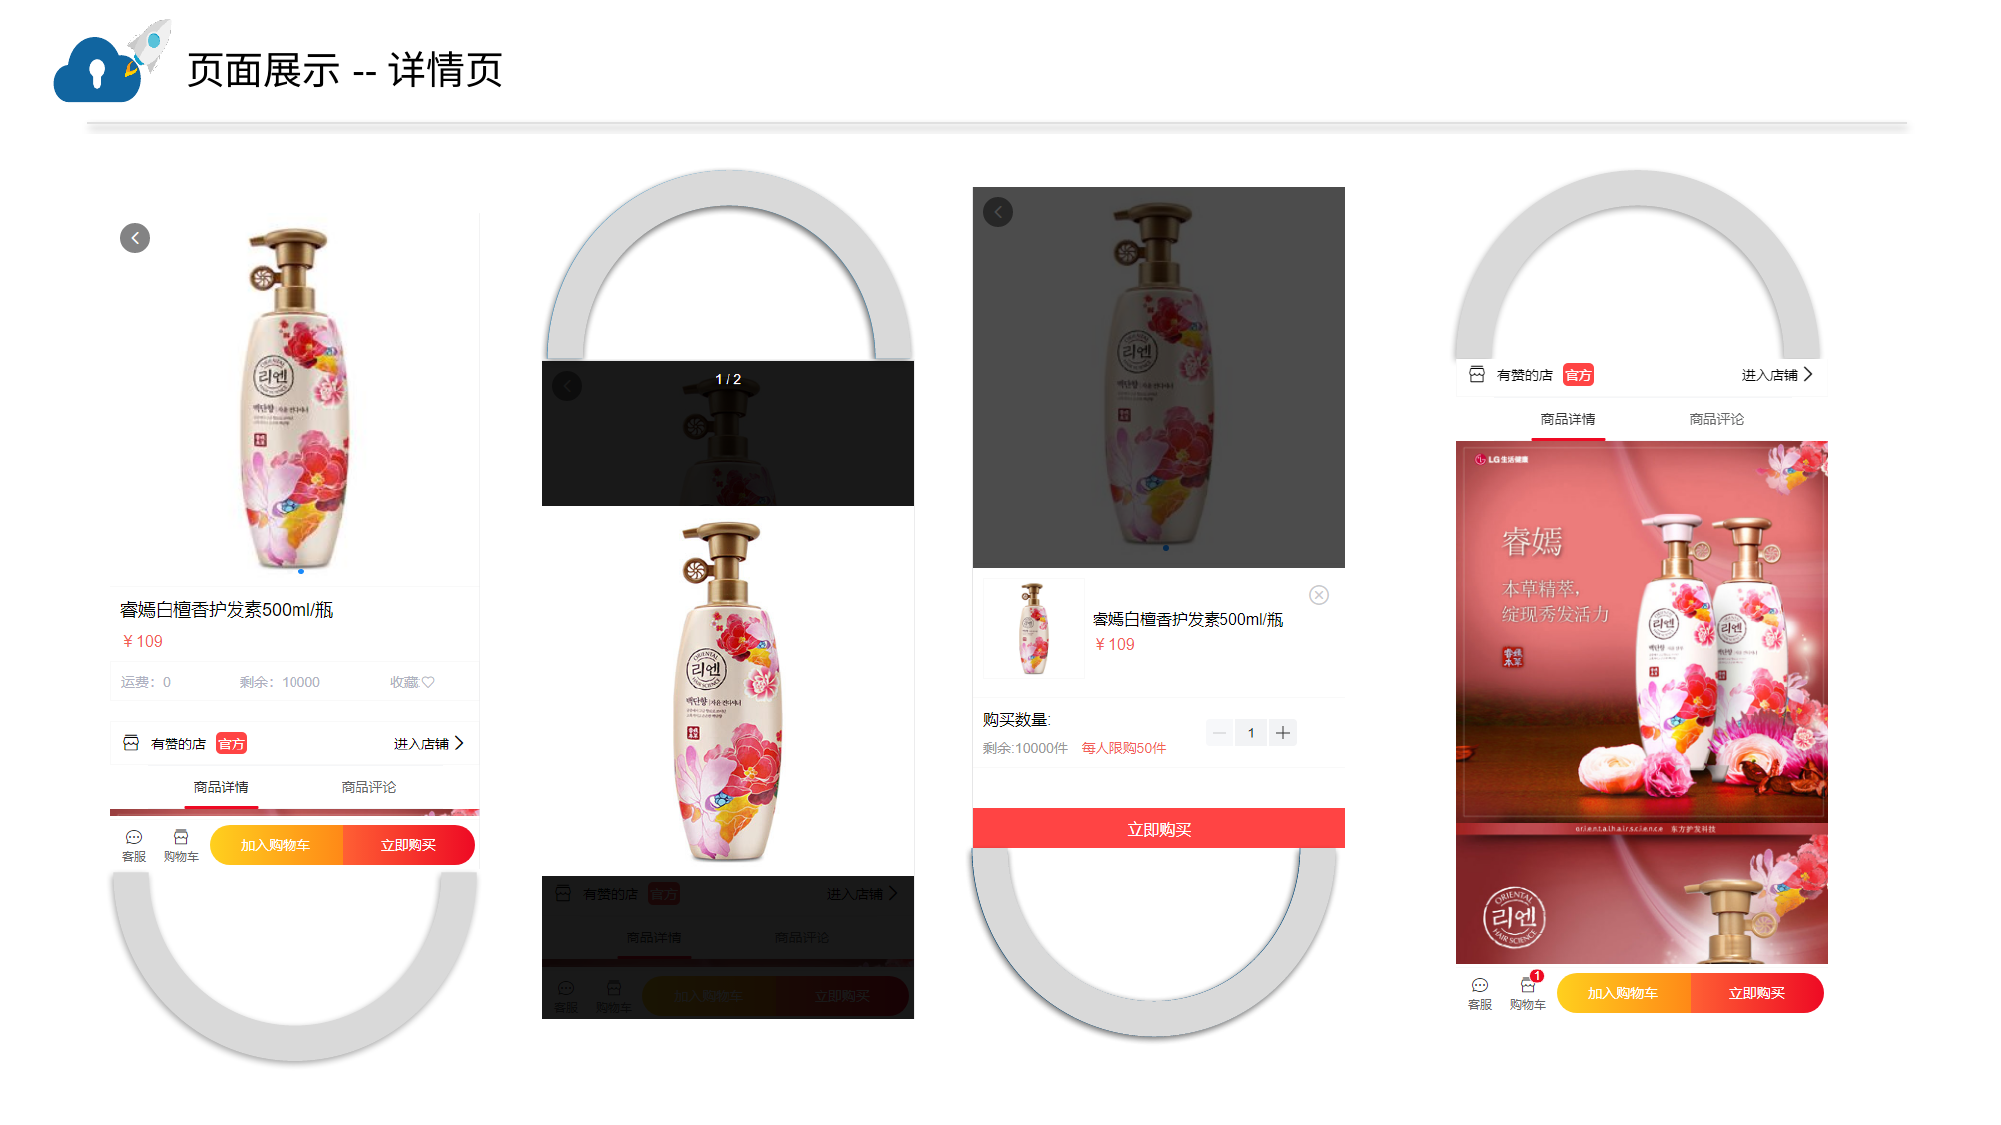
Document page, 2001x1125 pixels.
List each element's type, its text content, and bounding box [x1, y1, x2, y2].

text_box [1455, 169, 1821, 359]
picture [1456, 359, 1829, 1016]
picture [109, 213, 480, 869]
text_box 页面展示--详情页 [186, 28, 1520, 107]
text_box [971, 856, 1337, 1038]
text_box [546, 169, 912, 358]
picture [972, 187, 1345, 848]
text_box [53, 7, 183, 103]
text_box [112, 876, 478, 1062]
picture [542, 359, 915, 1019]
